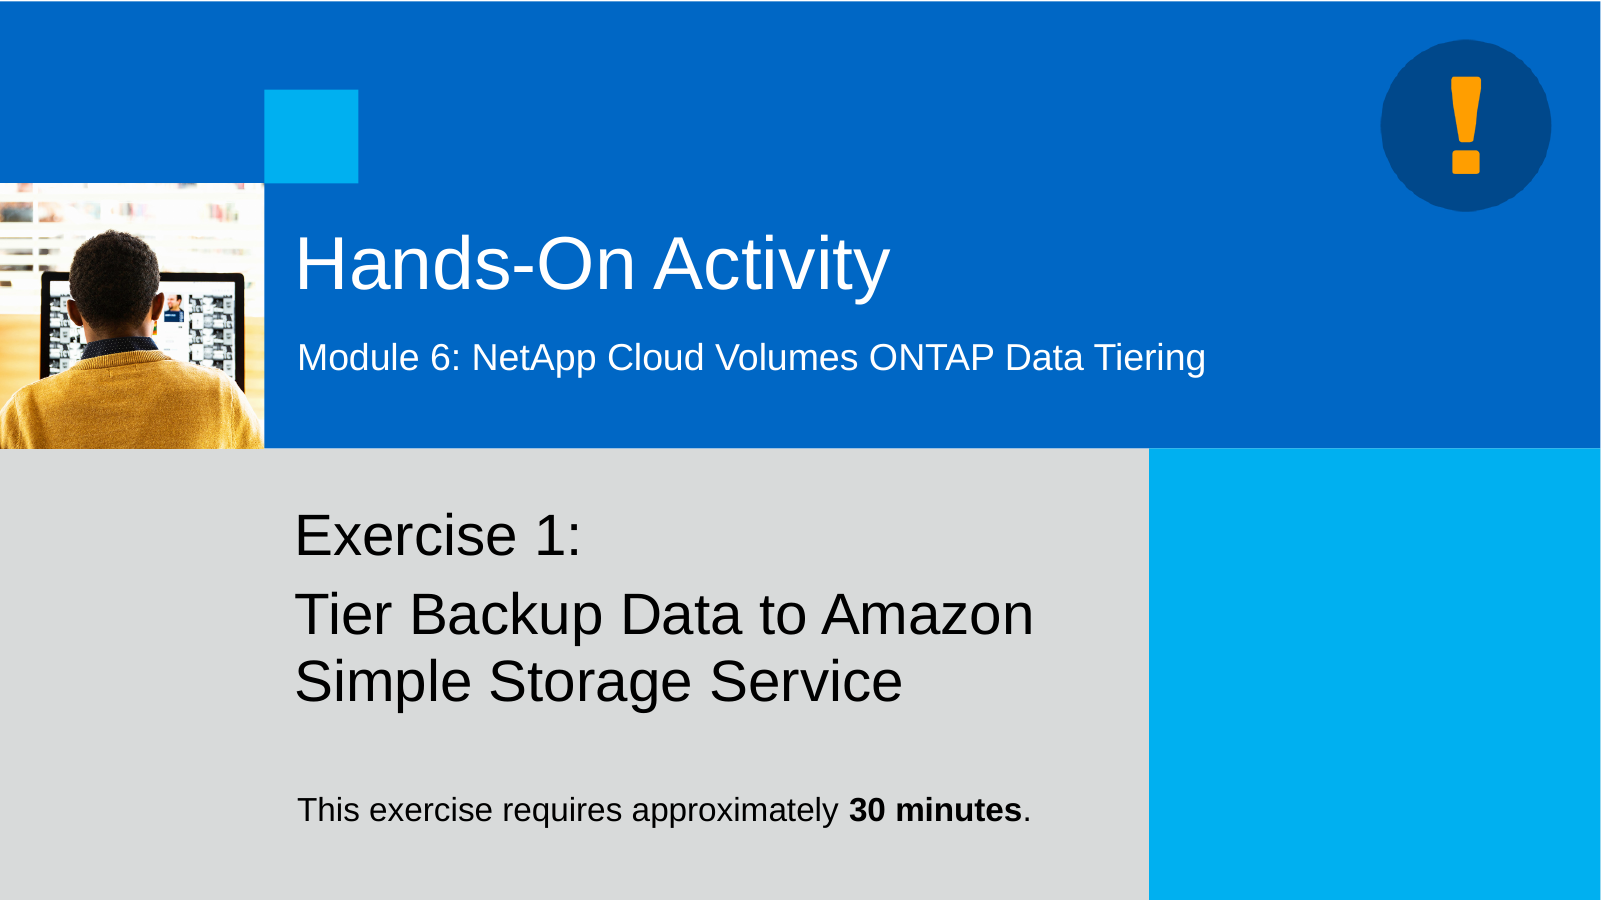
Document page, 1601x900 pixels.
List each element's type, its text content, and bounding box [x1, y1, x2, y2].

text_box [263, 88, 360, 185]
text_box Hands-On Activity [279, 199, 916, 330]
text_box Exercise 1: Tier Backup Data to Amazon Simple Storage Service [279, 495, 1119, 887]
text_box [0, 0, 1601, 450]
text_box [1148, 447, 1601, 900]
text_box Module 6: NetApp Cloud Volumes ONTAP Data Tiering [282, 329, 1426, 434]
text_box [0, 450, 1148, 900]
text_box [1350, 11, 1578, 239]
text_box This exercise requires approximately 30 minutes. [282, 784, 1119, 837]
picture [0, 183, 265, 449]
